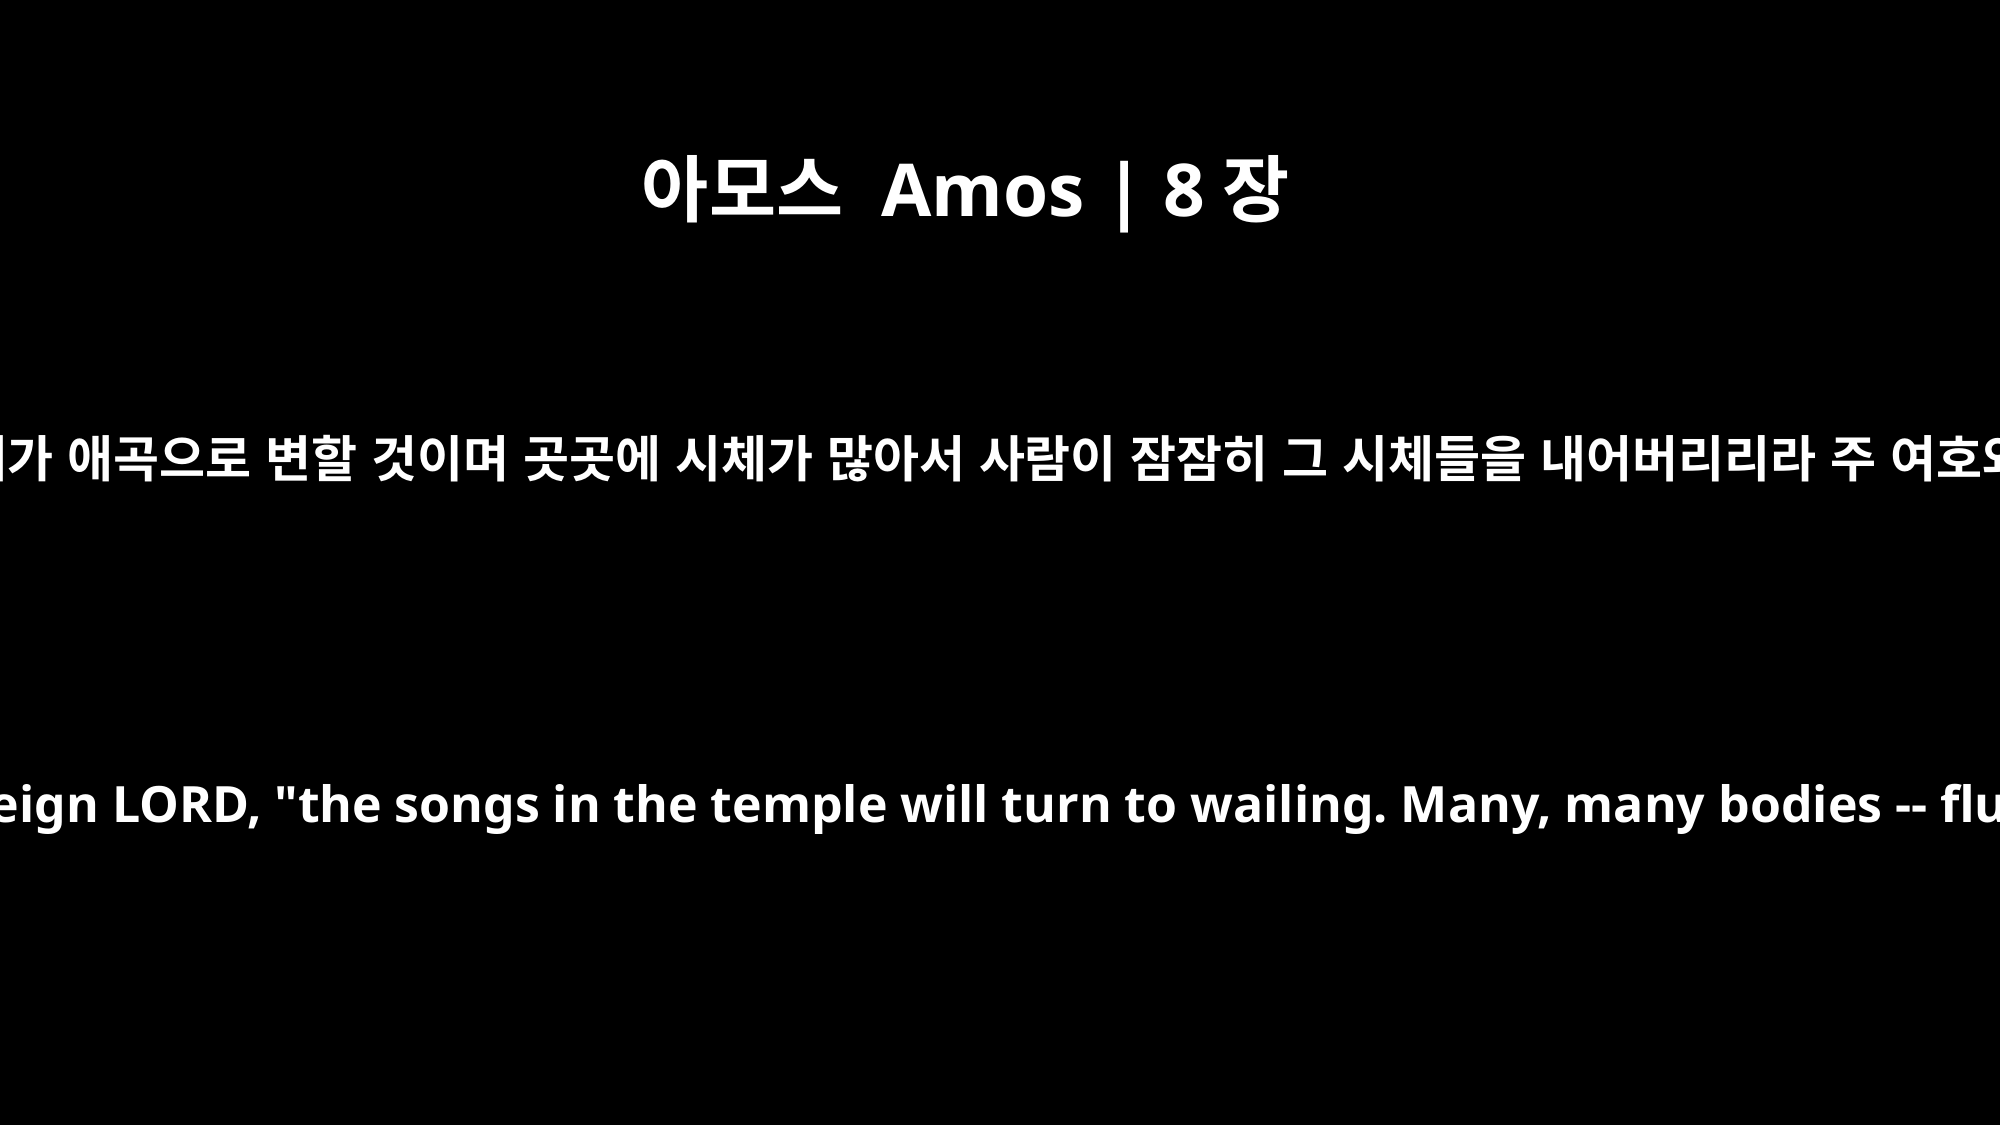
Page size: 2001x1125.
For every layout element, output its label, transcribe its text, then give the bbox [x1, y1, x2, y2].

text_box 3 그 날에 궁전의 노래가 애곡으로 변할 것이며 곳곳에 시체가 많아서 사람이 잠잠히 그 시체들을 내어버리리라 주 여호와의 말씀이니라 [0, 359, 2000, 495]
text_box "In that day," declares the Sovereign LORD, "the songs in the temple will turn to wailing. Many, many bodies -- flung everywhere! Silence!" [0, 764, 2000, 840]
text_box 아모스 Amos | 8장 [627, 136, 1305, 239]
